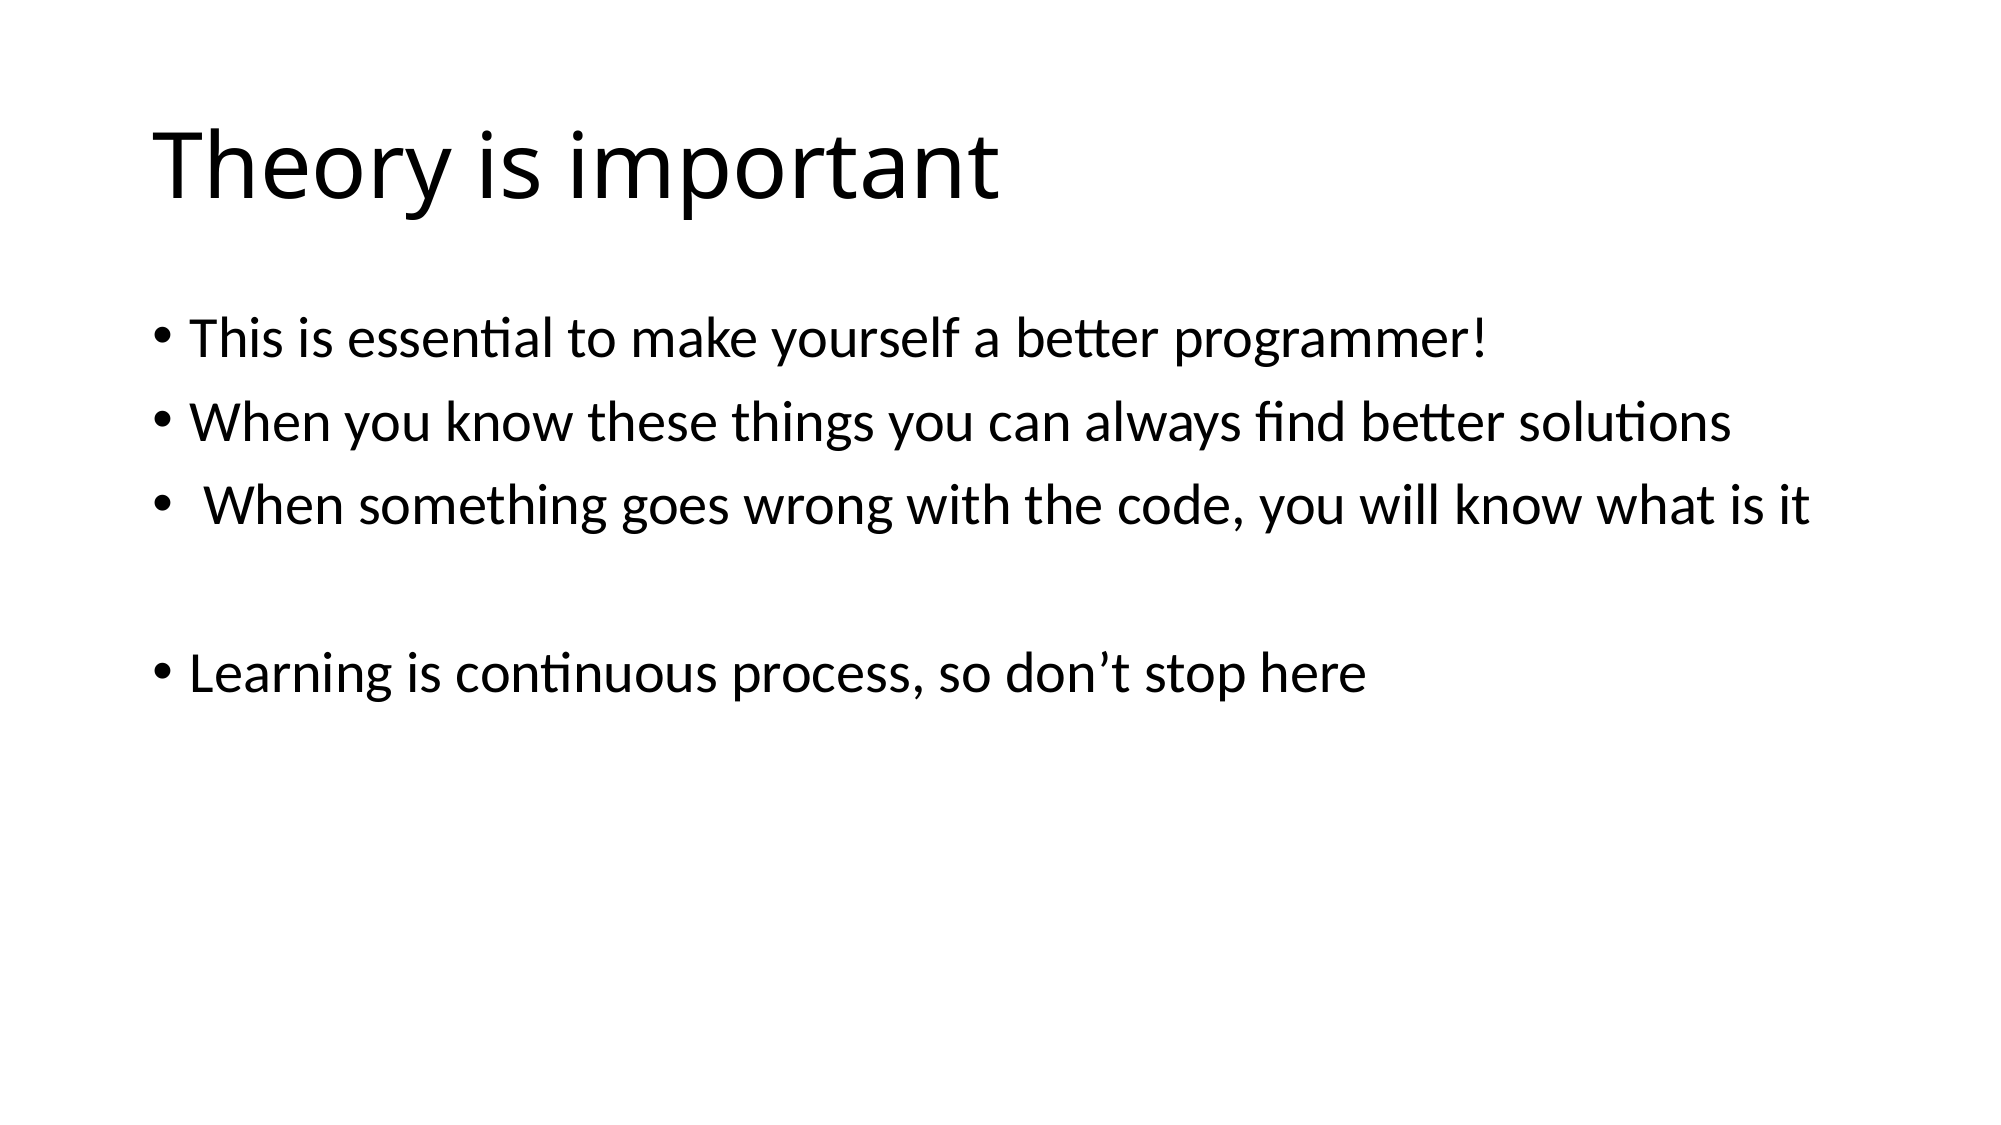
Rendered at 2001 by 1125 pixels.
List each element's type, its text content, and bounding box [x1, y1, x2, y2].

title Theory is important [137, 59, 1863, 278]
list This is essential to make yourself a better programmer! When you know these things you can always find better solutions When something goes wrong with the code, you will know what is it Learning is continuous process, so don’t stop here [137, 299, 1863, 1014]
